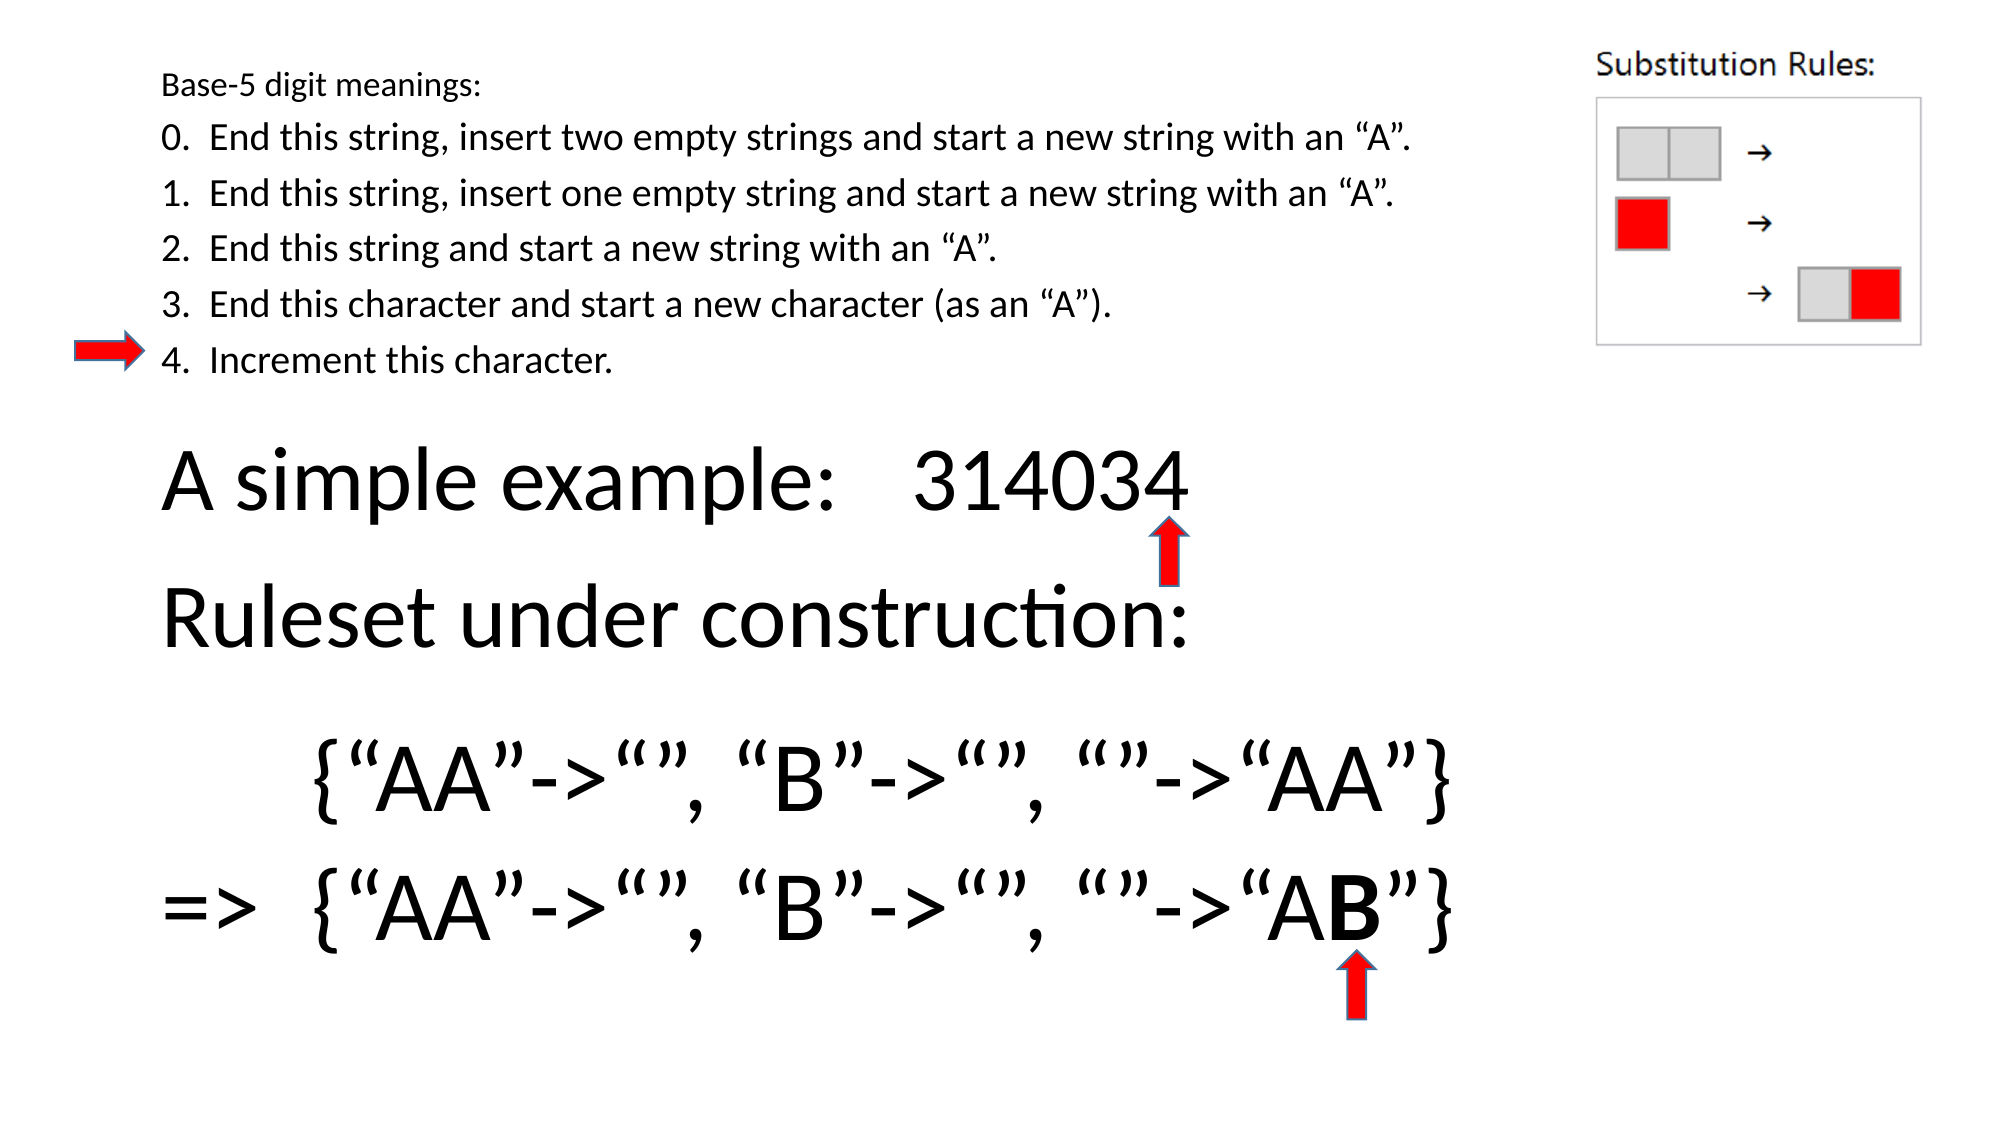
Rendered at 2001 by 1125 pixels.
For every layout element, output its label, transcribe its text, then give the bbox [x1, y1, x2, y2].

text_box [74, 329, 146, 372]
text_box [1148, 515, 1191, 587]
list Base-5 digit meanings: 0. End this string, insert two empty strings and start a new string with an “A”. 1. End this string, insert one empty string and start a new string with an “A”. 2. End this string and start a new string with an “A”. 3. End this character and start a new character (as an “A”). 4. Increment this character. [146, 58, 1501, 392]
text_box [1335, 948, 1379, 1021]
picture [1582, 39, 1932, 354]
text_box A simple example: 314034 Ruleset under construction: {“AA”->“”, “B”->“”, “”->“AA”} => {“AA”->“”, “B”->“”, “”->“AB”} [145, 424, 1979, 1013]
